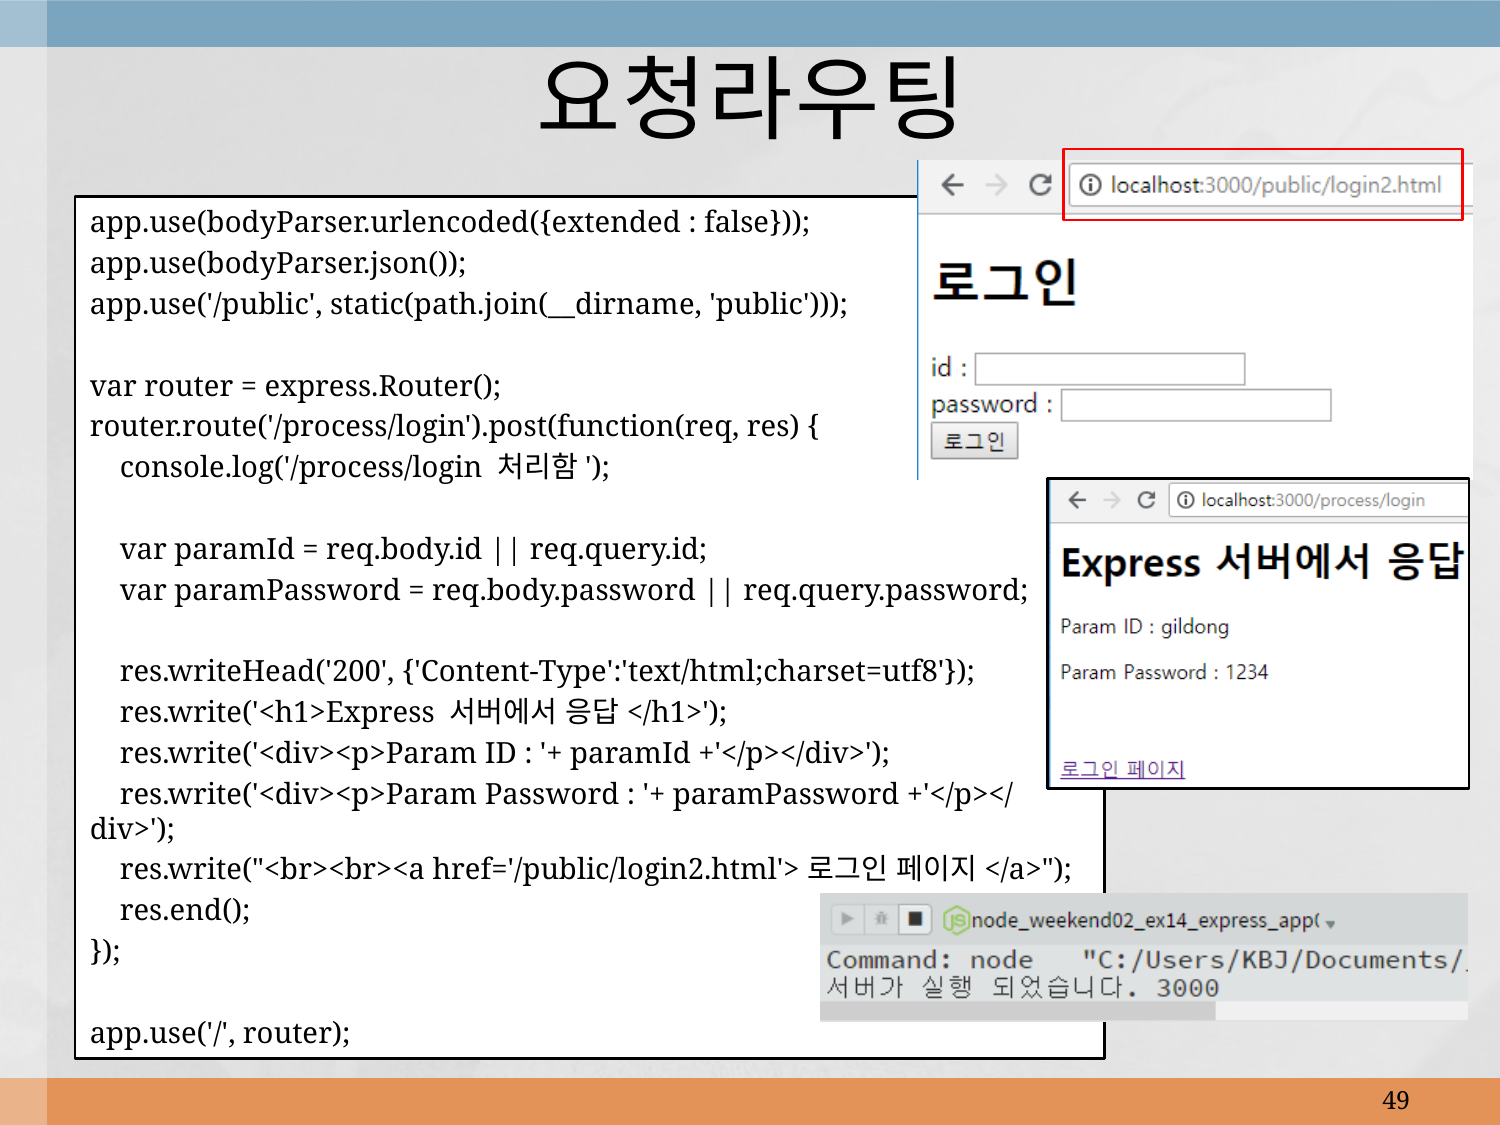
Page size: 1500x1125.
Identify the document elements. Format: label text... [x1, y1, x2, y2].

picture [820, 893, 1468, 1022]
list app.use(bodyParser.urlencoded({extended : false})); app.use(bodyParser.json()); app.use('/public', static(path.join(__dirname, 'public'))); var router = express.Router(); router.route('/process/login').post(function(req, res) { console.log('/process/login 처리함'); var paramId = req.body.id || req.query.id; var paramPassword = req.body.password || req.query.password; res.writeHead('200', {'Content-Type':'text/html;charset=utf8'}); res.write('<h1>Express 서버에서 응답</h1>'); res.write('<div><p>Param ID : '+ paramId +'</p></div>'); res.write('<div><p>Param Password : '+ paramPassword +'</p></div>'); res.write("<br><br><a href='/public/login2.html'>로그인 페이지</a>"); res.end(); }); app.use('/', router); [74, 195, 1106, 1060]
picture [1048, 479, 1468, 788]
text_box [917, 149, 1473, 480]
title 요청라우팅 [49, 18, 1454, 173]
slide_number 49 [1074, 1078, 1425, 1125]
